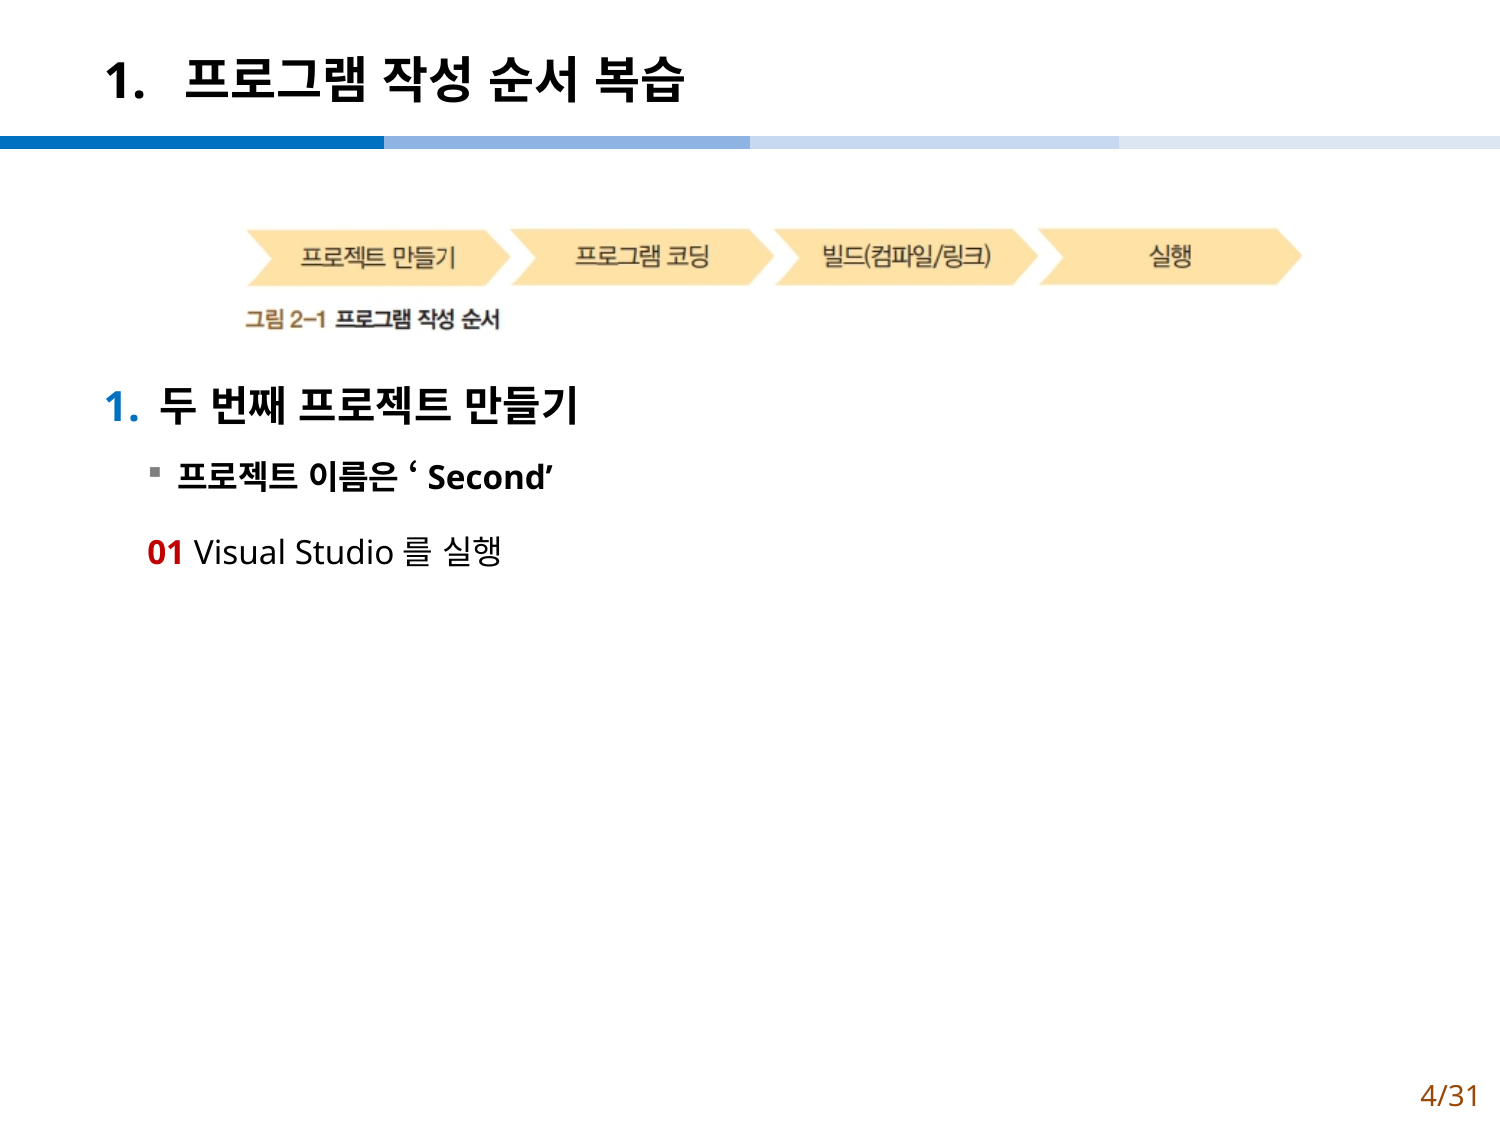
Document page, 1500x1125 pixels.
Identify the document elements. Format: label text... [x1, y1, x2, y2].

picture [238, 219, 1309, 339]
list 두 번째 프로젝트 만들기 프로젝트 이름은 ‘Second’ 01 Visual Studio를 실행 [88, 177, 1459, 1077]
title 1. 프로그램 작성 순서 복습 [88, 32, 1330, 124]
